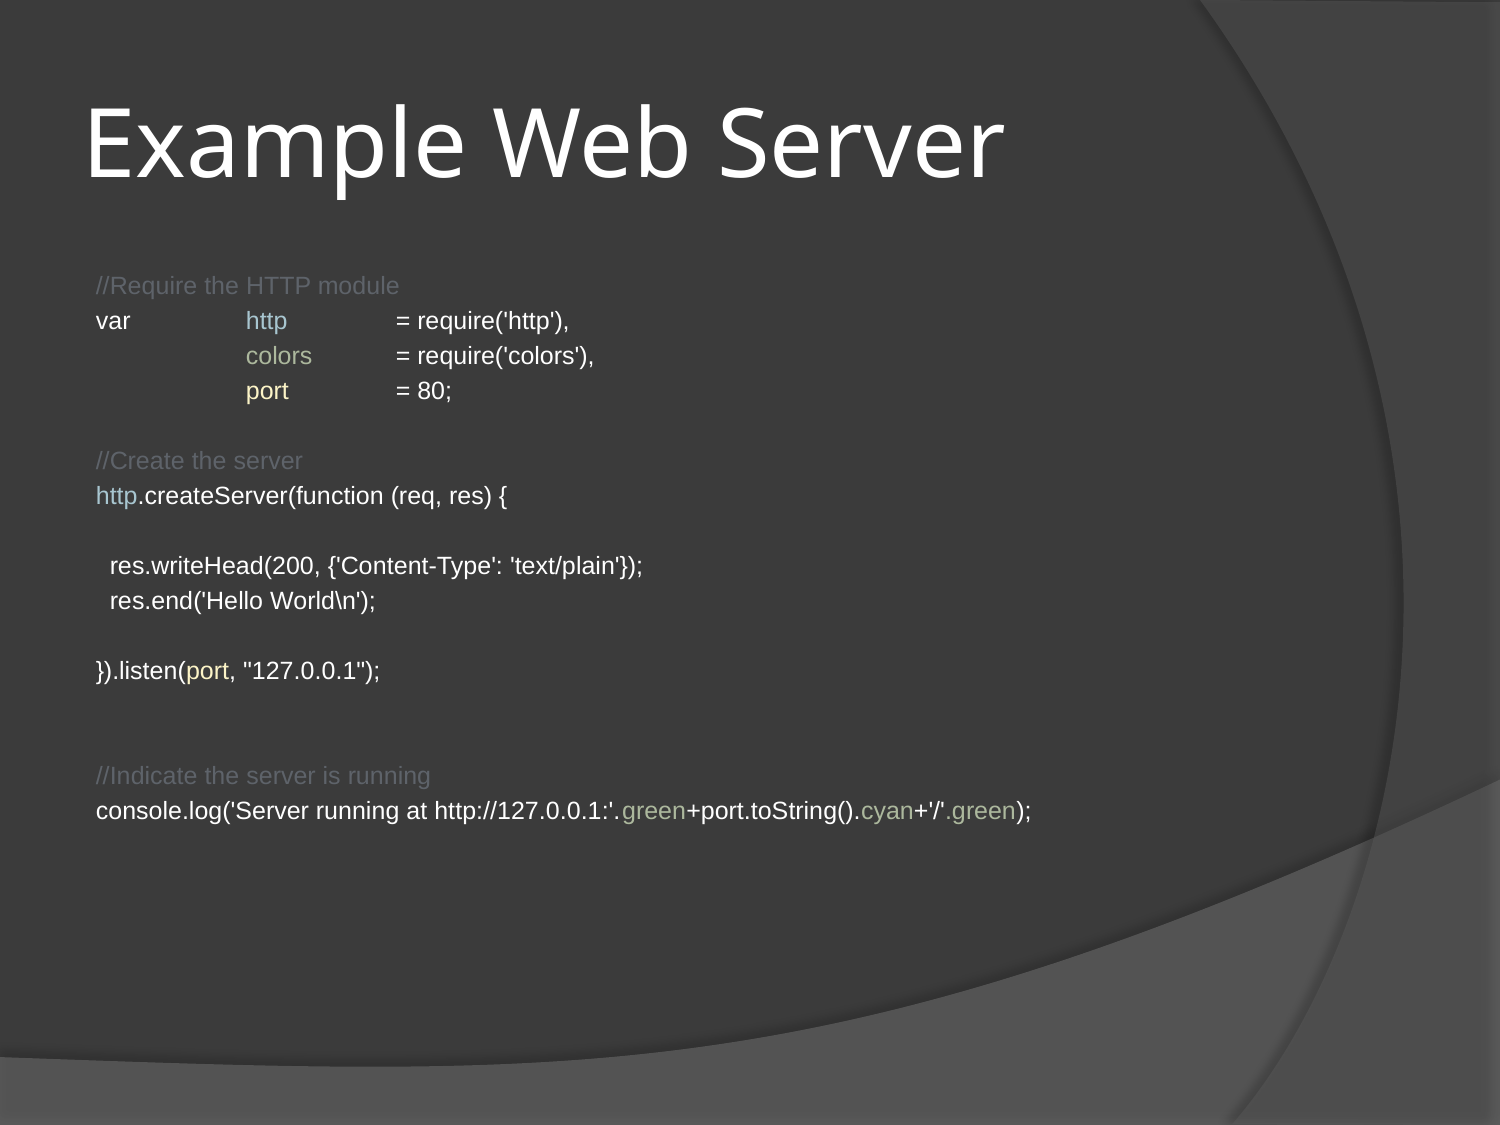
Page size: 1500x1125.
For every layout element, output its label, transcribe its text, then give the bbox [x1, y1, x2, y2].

list //Require the HTTP module var http = require('http'), colors = require('colors'), port = 80; //Create the server http.createServer(function (req, res) { res.writeHead(200, {'Content-Type': 'text/plain'}); res.end('Hello World\n'); }).listen(port, "127.0.0.1"); //Indicate the server is running console.log('Server running at http://127.0.0.1:'.green+port.toString().cyan+'/'.green); [75, 262, 1425, 1005]
title Example Web Server [75, 45, 1300, 233]
